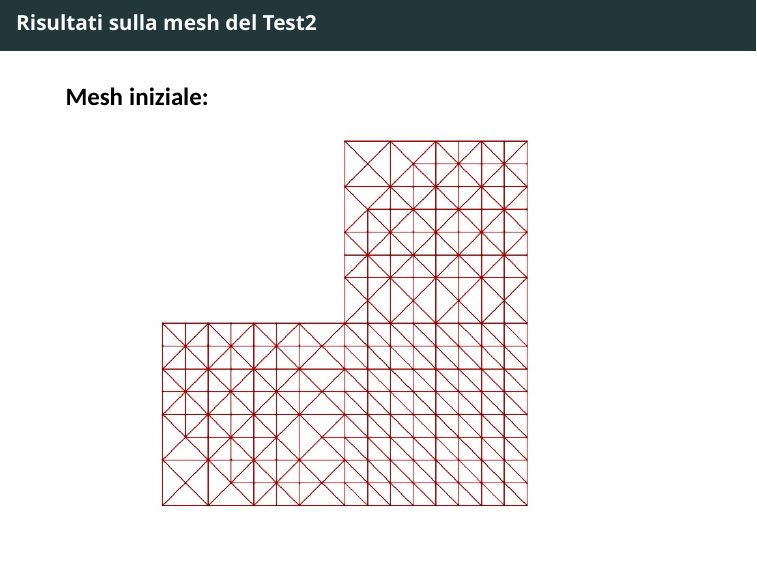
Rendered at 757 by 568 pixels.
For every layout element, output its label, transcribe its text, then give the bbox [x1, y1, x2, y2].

picture [15, 110, 724, 537]
title Risultati sulla mesh del Test2 [16, 9, 741, 36]
list Mesh iniziale: [65, 80, 632, 109]
